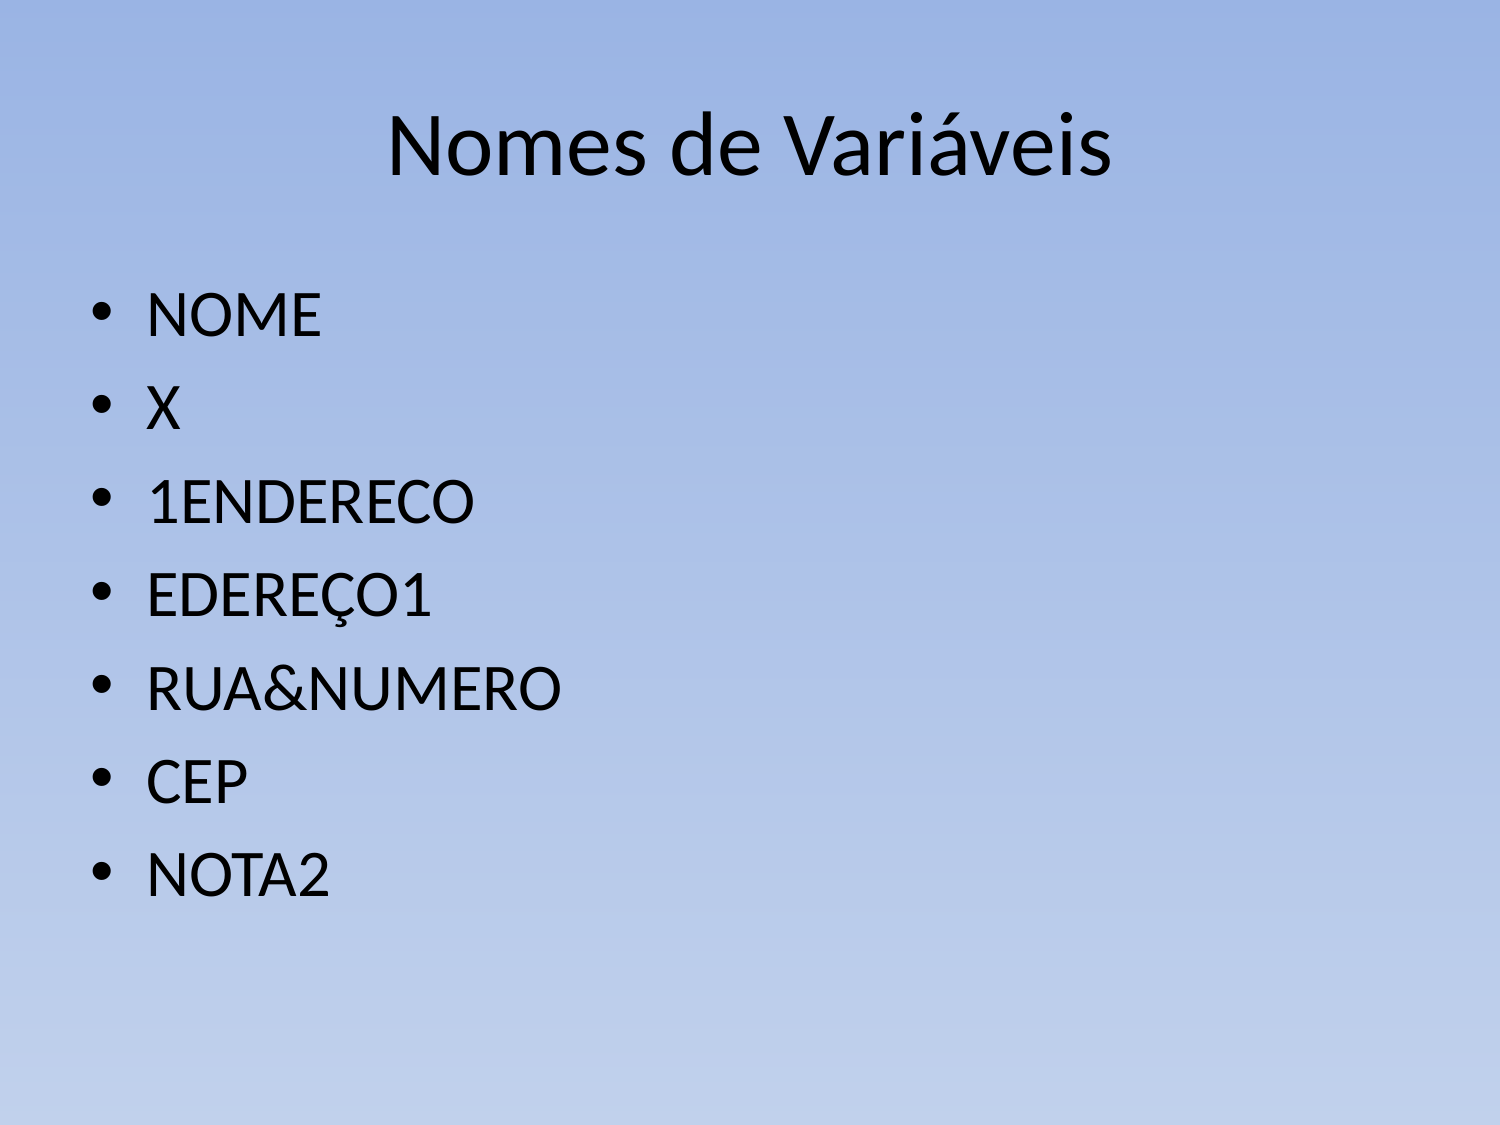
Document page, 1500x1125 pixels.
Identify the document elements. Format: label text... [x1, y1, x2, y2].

title Nomes de Variáveis [75, 45, 1425, 233]
list NOME X 1ENDERECO EDEREÇO1 RUA&NUMERO CEP NOTA2 [75, 262, 1425, 1005]
